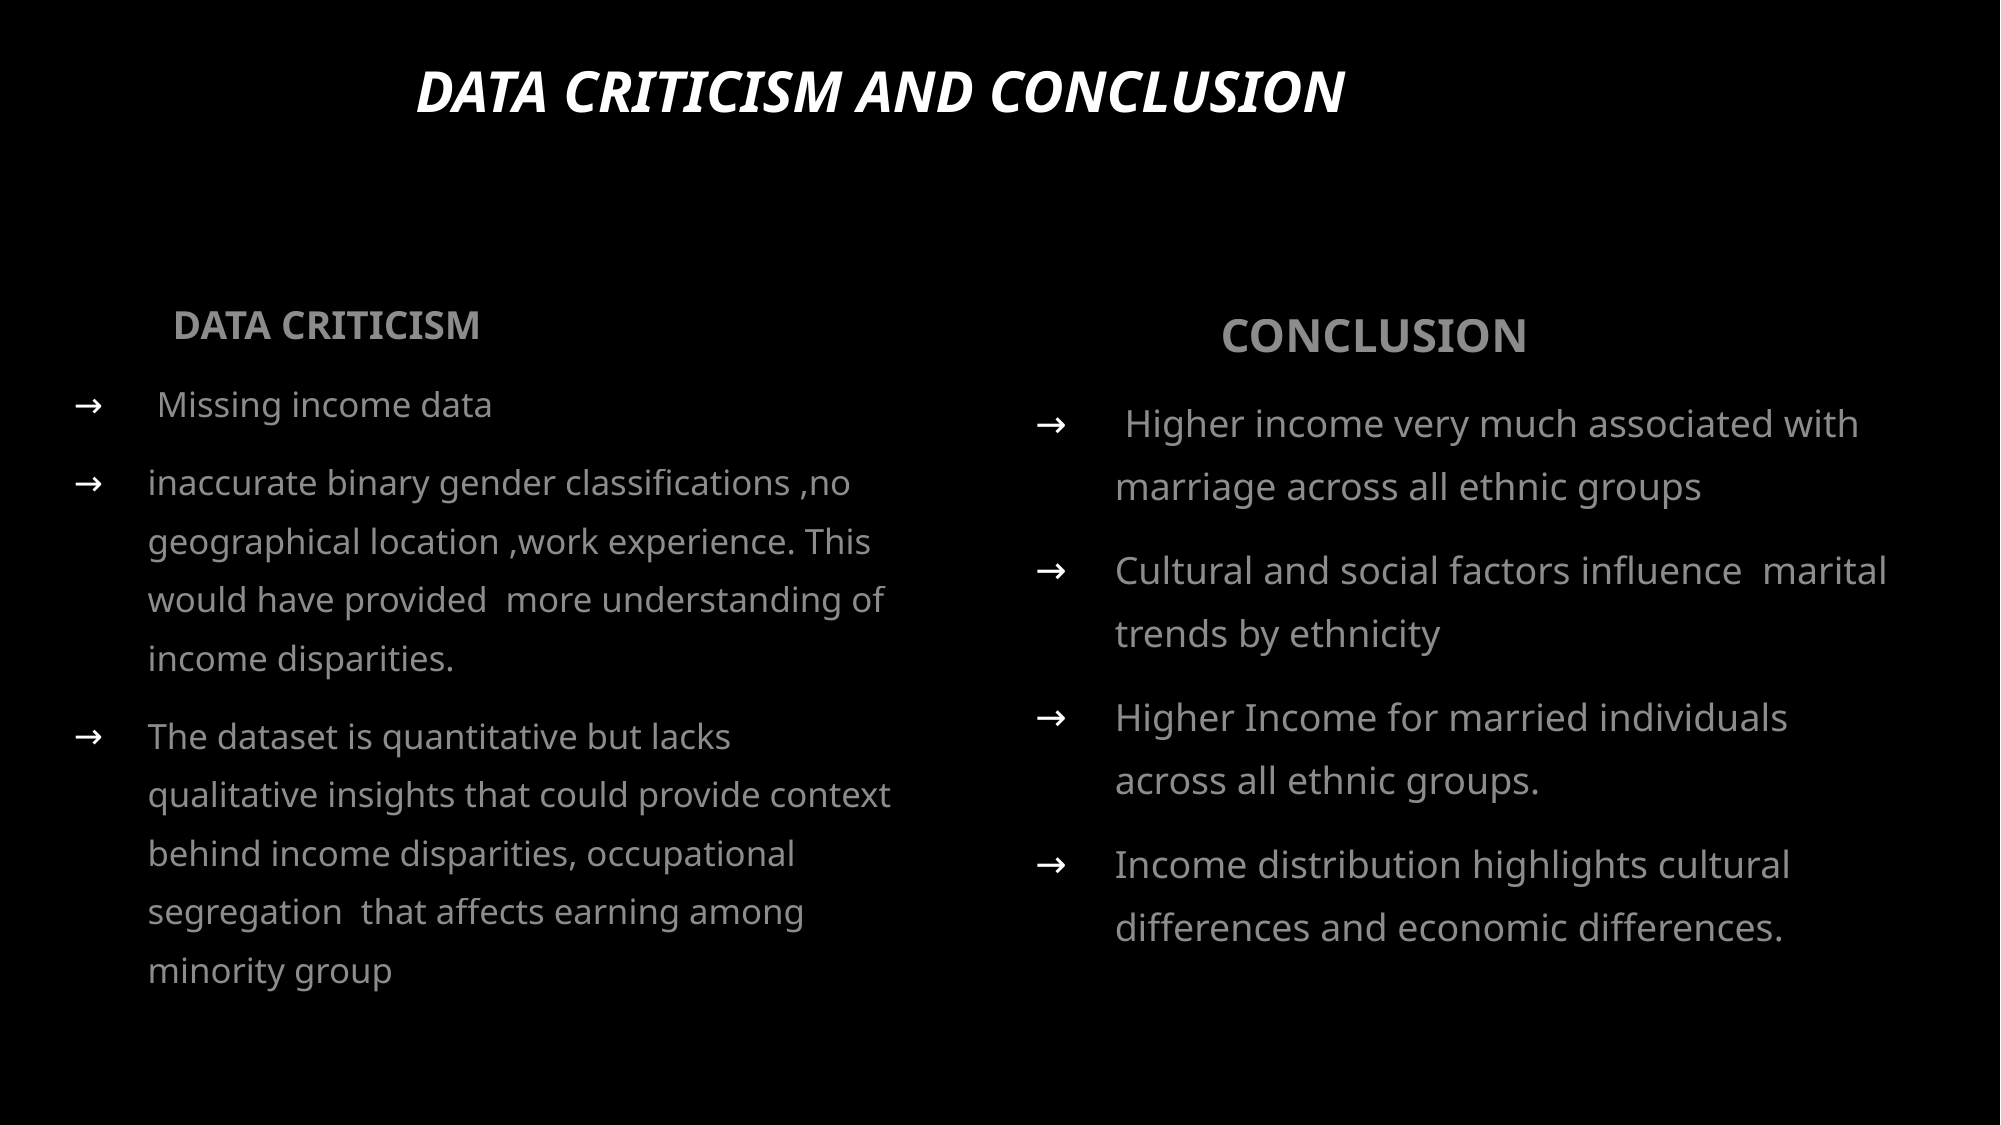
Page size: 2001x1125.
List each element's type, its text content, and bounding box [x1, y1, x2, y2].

list DATA CRITICISM Missing income data inaccurate binary gender classifications ,no geographical location ,work experience. This would have provided more understanding of income disparities. The dataset is quantitative but lacks qualitative insights that could provide context behind income disparities, occupational segregation that affects earning among minority group [73, 220, 918, 995]
title DATA CRITICISM AND CONCLUSION [400, 63, 1928, 195]
list CONCLUSION Higher income very much associated with marriage across all ethnic groups Cultural and social factors influence marital trends by ethnicity Higher Income for married individuals across all ethnic groups. Income distribution highlights cultural differences and economic differences. [1035, 284, 1926, 977]
